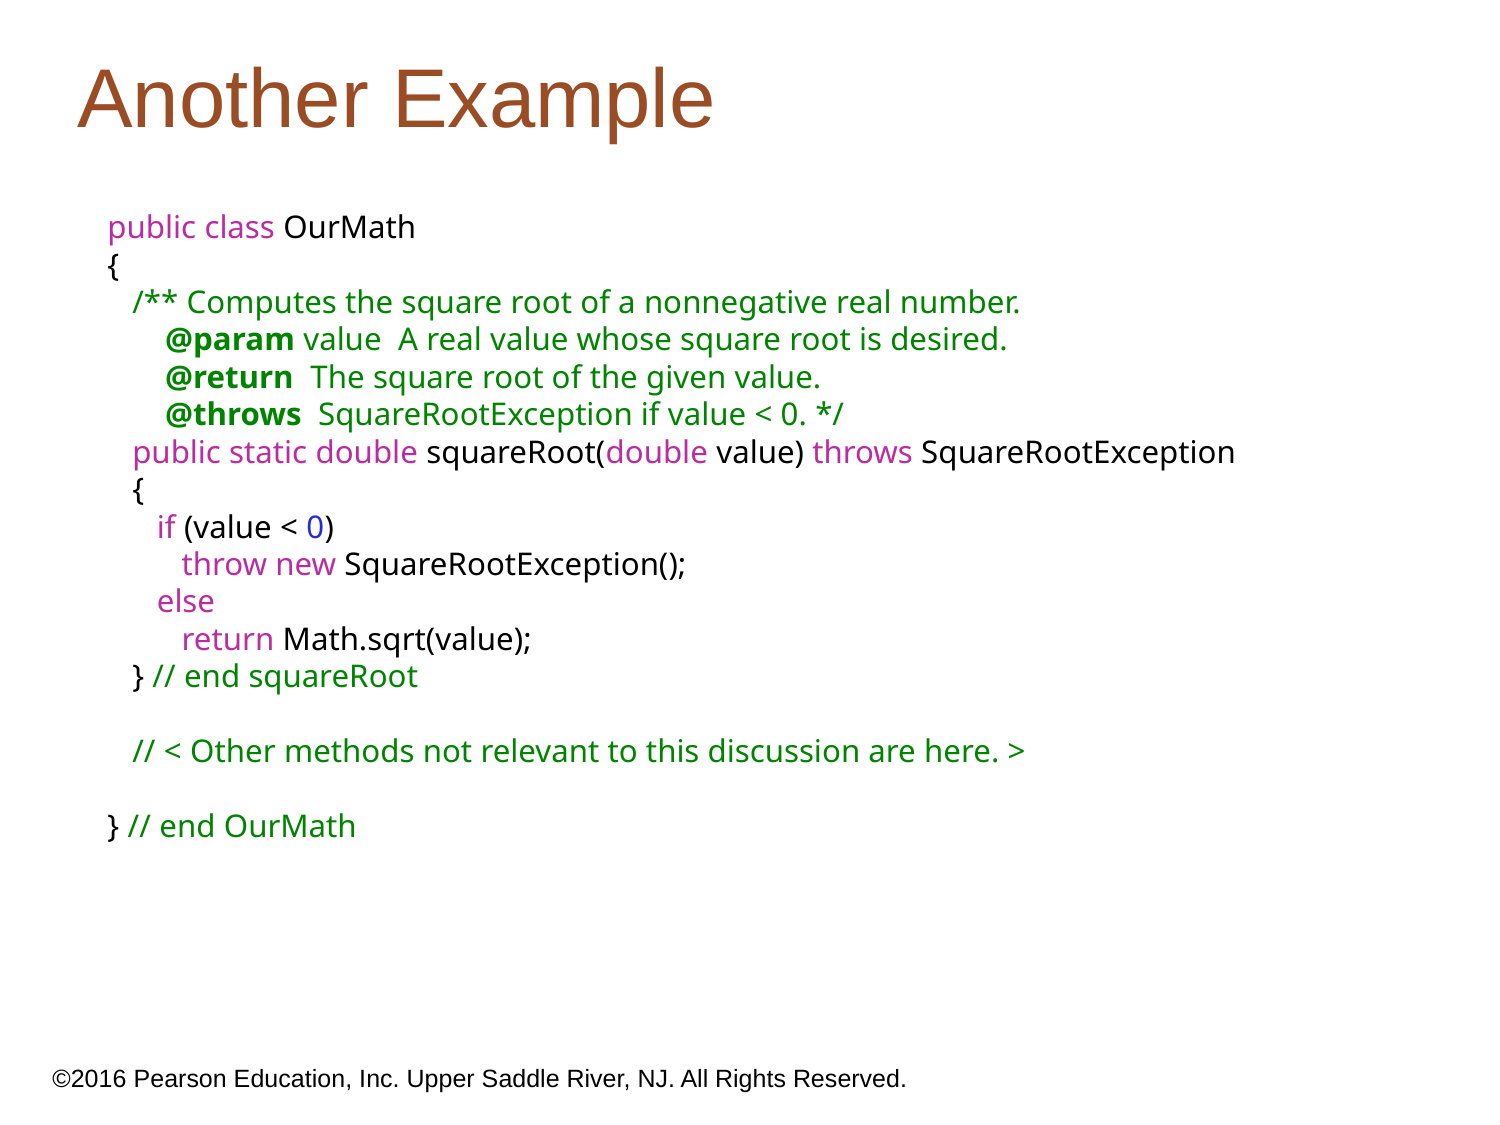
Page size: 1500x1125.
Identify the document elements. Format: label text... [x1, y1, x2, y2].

title Another Example [62, 13, 1465, 152]
text_box public class OurMath { /** Computes the square root of a nonnegative real number. @param value A real value whose square root is desired. @return The square root of the given value. @throws SquareRootException if value < 0. */ public static double squareRoot(double value) throws SquareRootException { if (value < 0) throw new SquareRootException(); else return Math.sqrt(value); } // end squareRoot // < Other methods not relevant to this discussion are here. > } // end OurMath [99, 199, 1465, 852]
